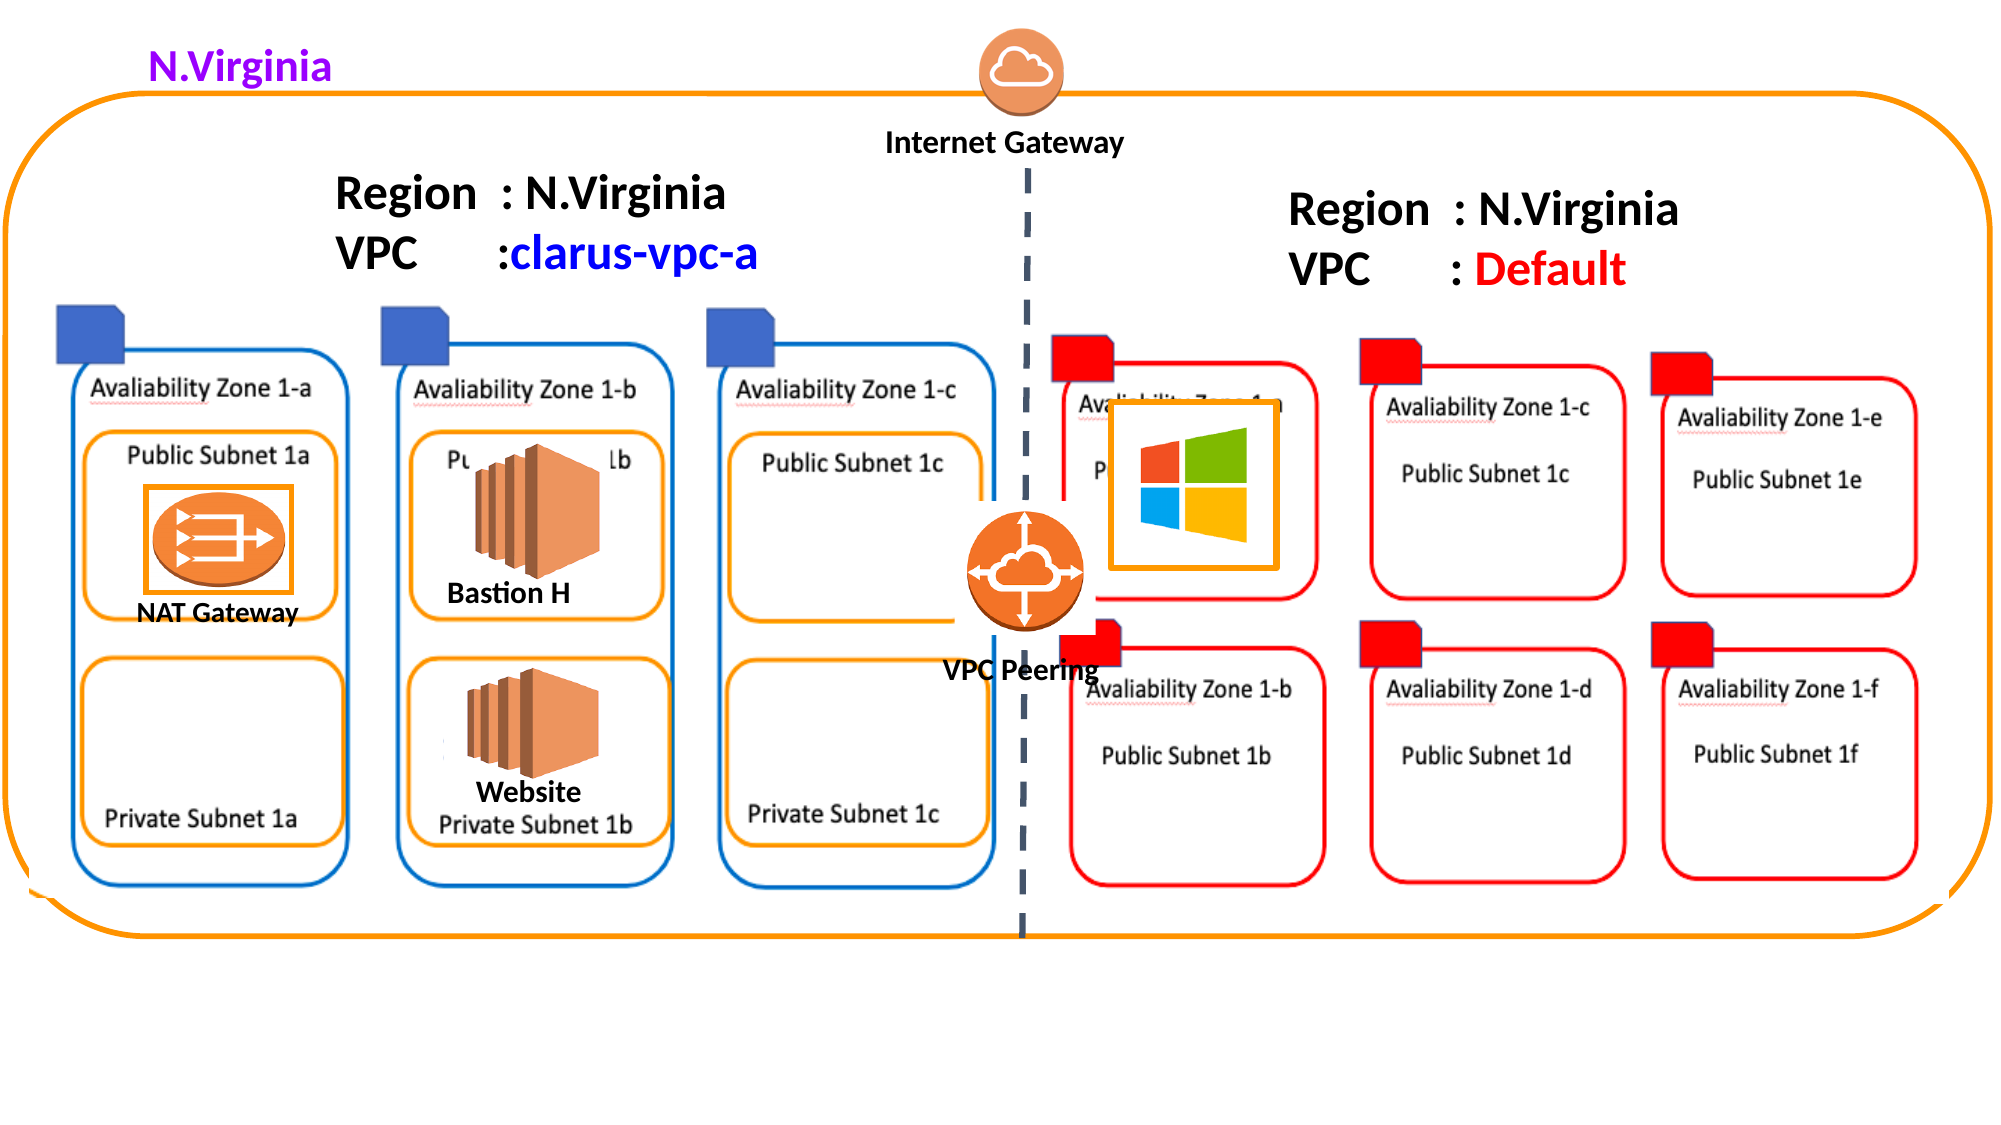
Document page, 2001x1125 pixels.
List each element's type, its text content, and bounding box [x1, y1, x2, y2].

text_box Region : N.Virginia VPC : Default [1273, 168, 1706, 290]
text_box [71, 915, 1016, 937]
text_box [5, 93, 1018, 864]
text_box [29, 292, 1016, 904]
picture [977, 27, 1064, 117]
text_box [1022, 704, 1029, 943]
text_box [431, 436, 611, 622]
text_box [1033, 915, 1924, 937]
text_box Internet Gateway [870, 112, 1186, 169]
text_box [460, 661, 611, 810]
text_box [1032, 93, 1990, 887]
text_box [121, 489, 316, 622]
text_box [1033, 292, 1950, 904]
picture [1113, 405, 1274, 566]
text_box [1022, 167, 1029, 499]
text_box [927, 501, 1124, 696]
text_box Region : N.Virginia VPC :clarus-vpc-a [320, 152, 820, 289]
text_box N.Virginia [133, 27, 386, 89]
